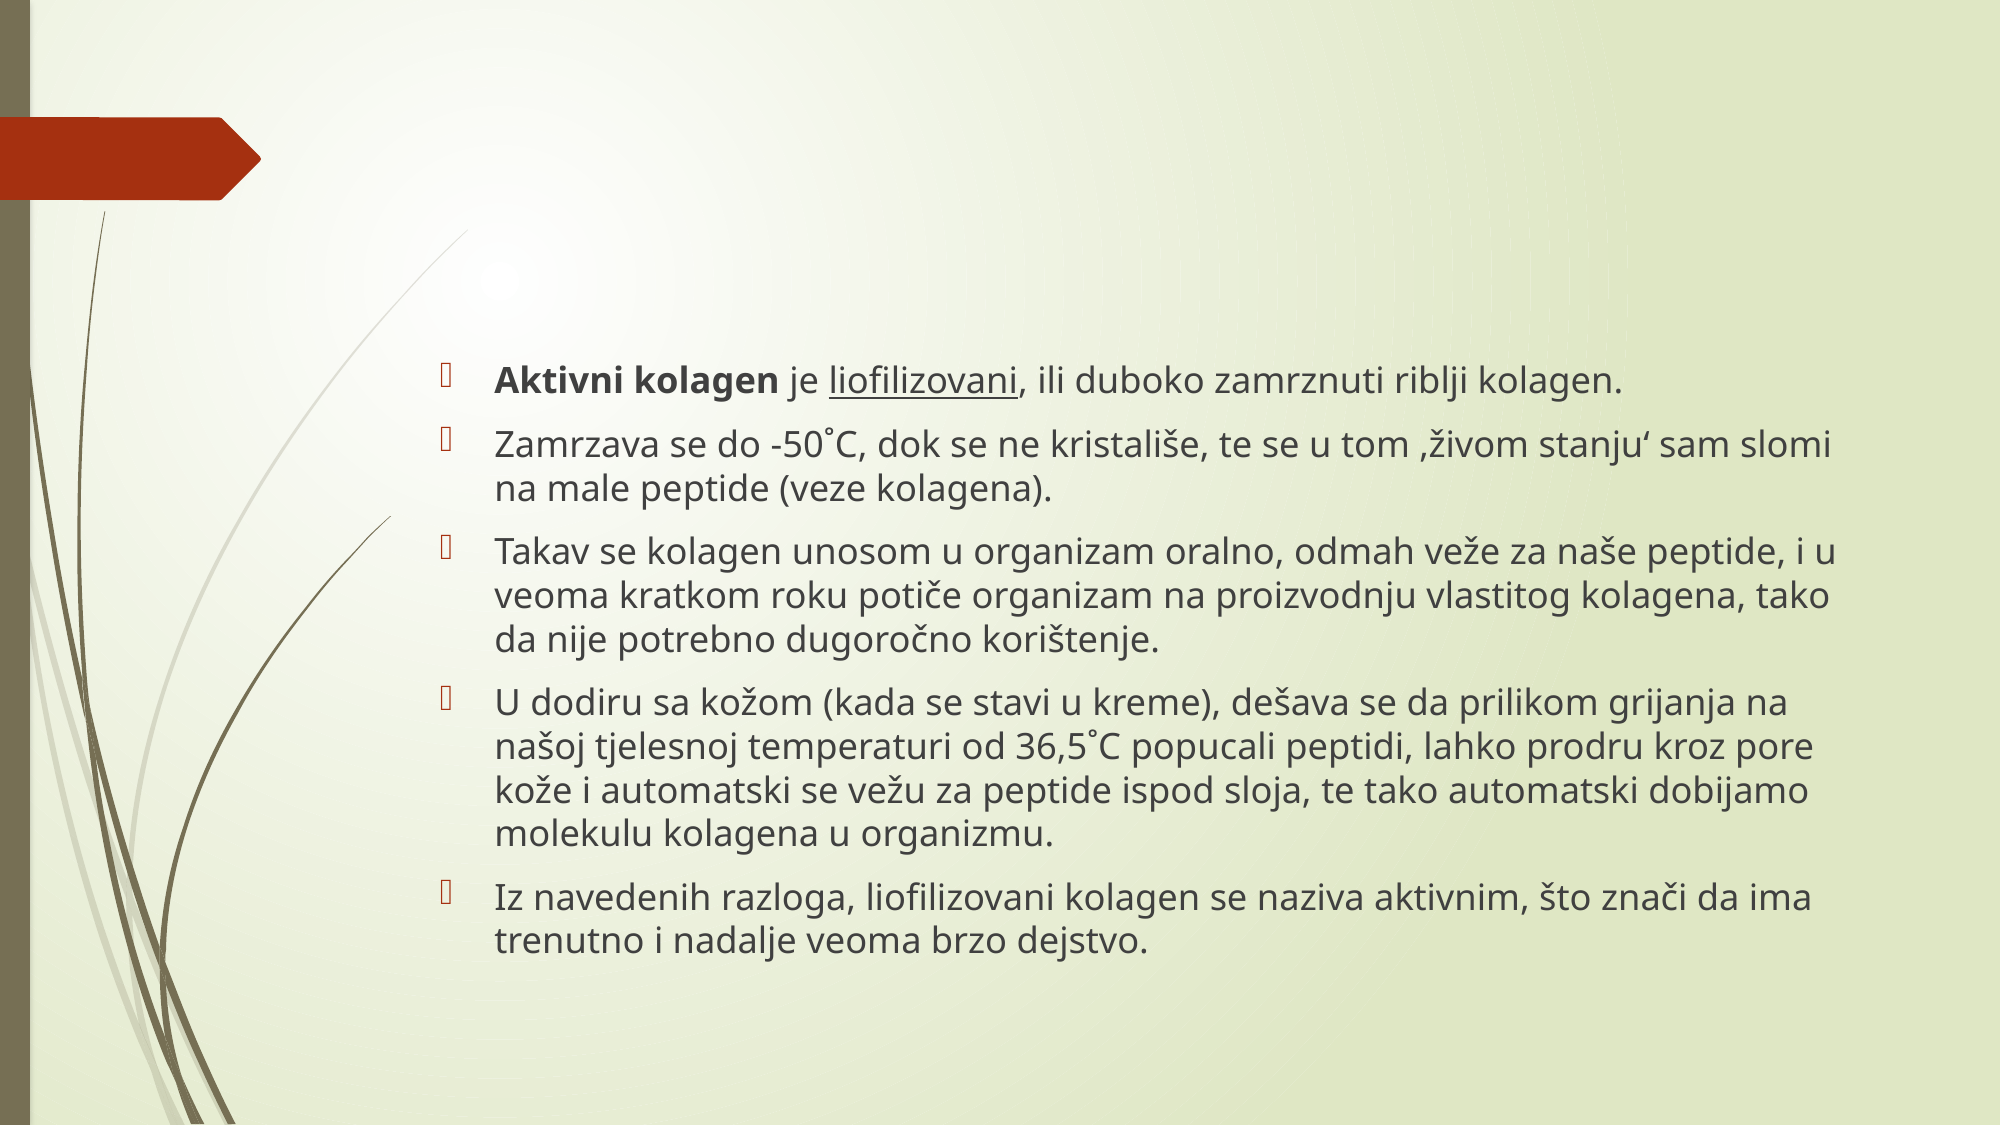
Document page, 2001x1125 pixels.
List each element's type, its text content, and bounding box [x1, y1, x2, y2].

list Aktivni kolagen je liofilizovani, ili duboko zamrznuti riblji kolagen. Zamrzava se do -50˚C, dok se ne kristališe, te se u tom ‚živom stanju‘ sam slomi na male peptide (veze kolagena). Takav se kolagen unosom u organizam oralno, odmah veže za naše peptide, i u veoma kratkom roku potiče organizam na proizvodnju vlastitog kolagena, tako da nije potrebno dugoročno korištenje. U dodiru sa kožom (kada se stavi u kreme), dešava se da prilikom grijanja na našoj tjelesnoj temperaturi od 36,5˚C popucali peptidi, lahko prodru kroz pore kože i automatski se vežu za peptide ispod sloja, te tako automatski dobijamo molekulu kolagena u organizmu. Iz navedenih razloga, liofilizovani kolagen se naziva aktivnim, što znači da ima trenutno i nadalje veoma brzo dejstvo. [424, 350, 1888, 970]
